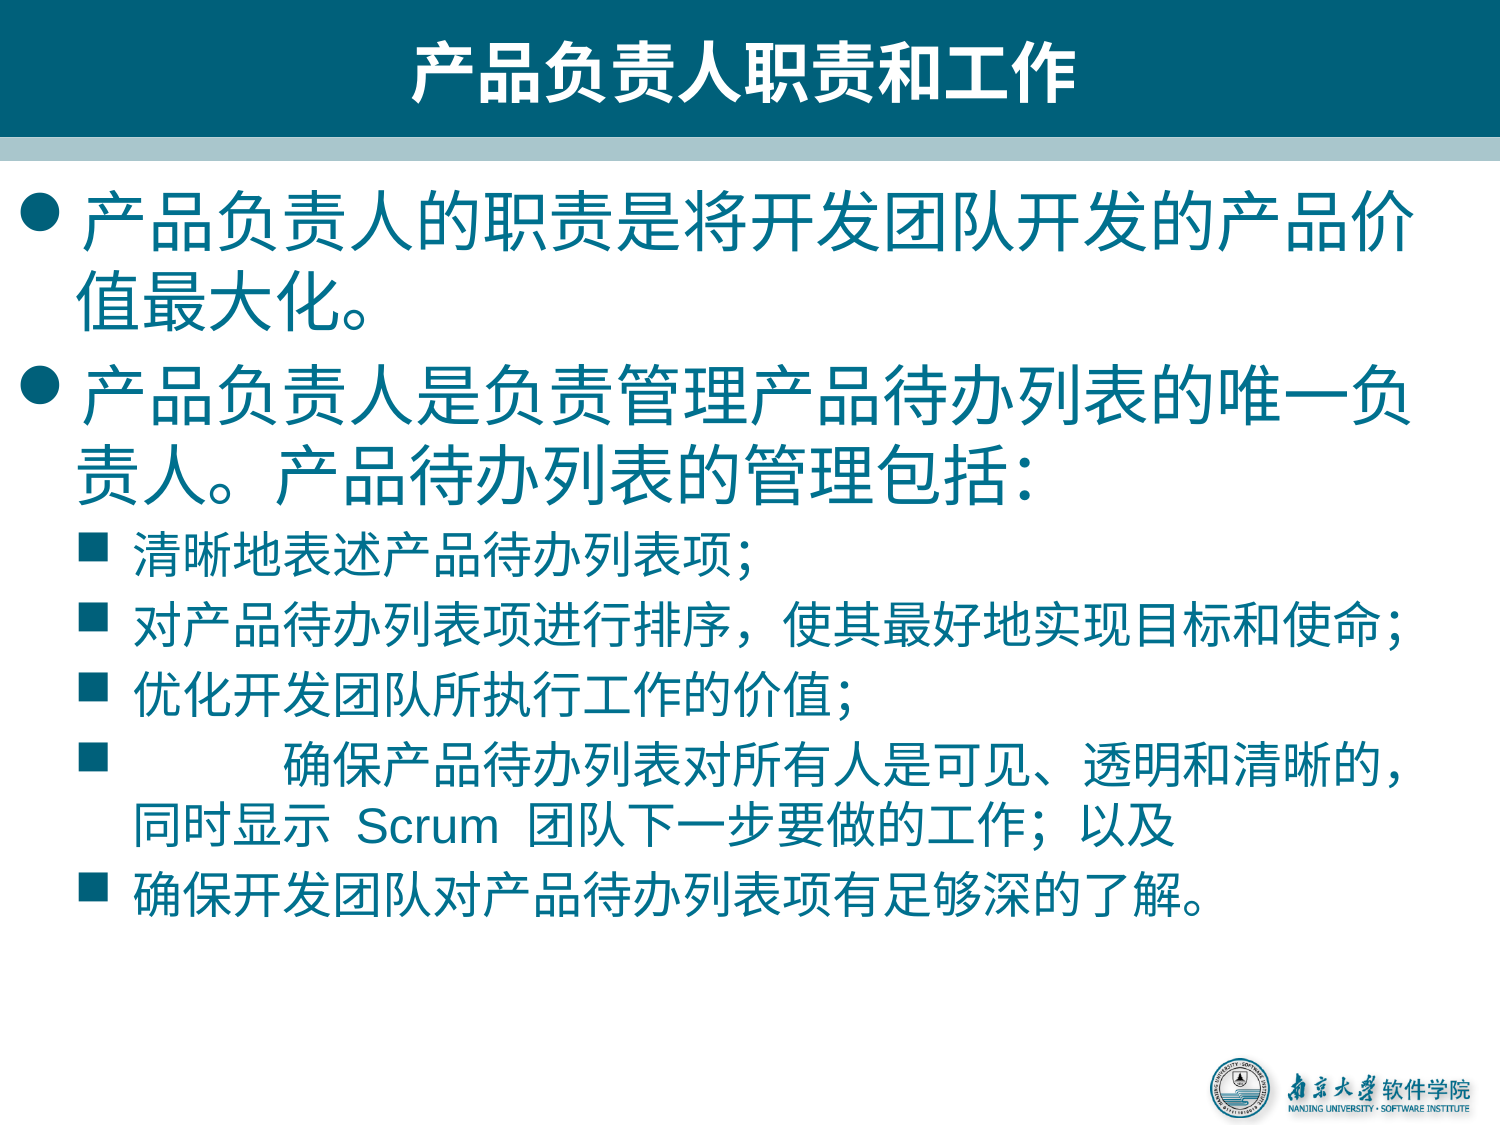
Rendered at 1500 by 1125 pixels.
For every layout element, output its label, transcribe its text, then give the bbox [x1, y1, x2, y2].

picture [1210, 1058, 1233, 1082]
list 产品负责人的职责是将开发团队开发的产品价值最大化。 产品负责人是负责管理产品待办列表的唯一负责人。产品待办列表的管理包括： 清晰地表述产品待办列表项； 对产品待办列表项进行排序，使其最好地实现目标和使命； 优化开发团队所执行工作的价值； 确保产品待办列表对所有人是可见、透明和清晰的，同时显示 Scrum 团队下一步要做的工作；以及 确保开发团队对产品待办列表项有足够深的了解。 [0, 172, 1471, 1032]
picture [1210, 1095, 1230, 1118]
picture [1213, 1058, 1470, 1118]
title 产品负责人职责和工作 [50, 24, 1438, 118]
